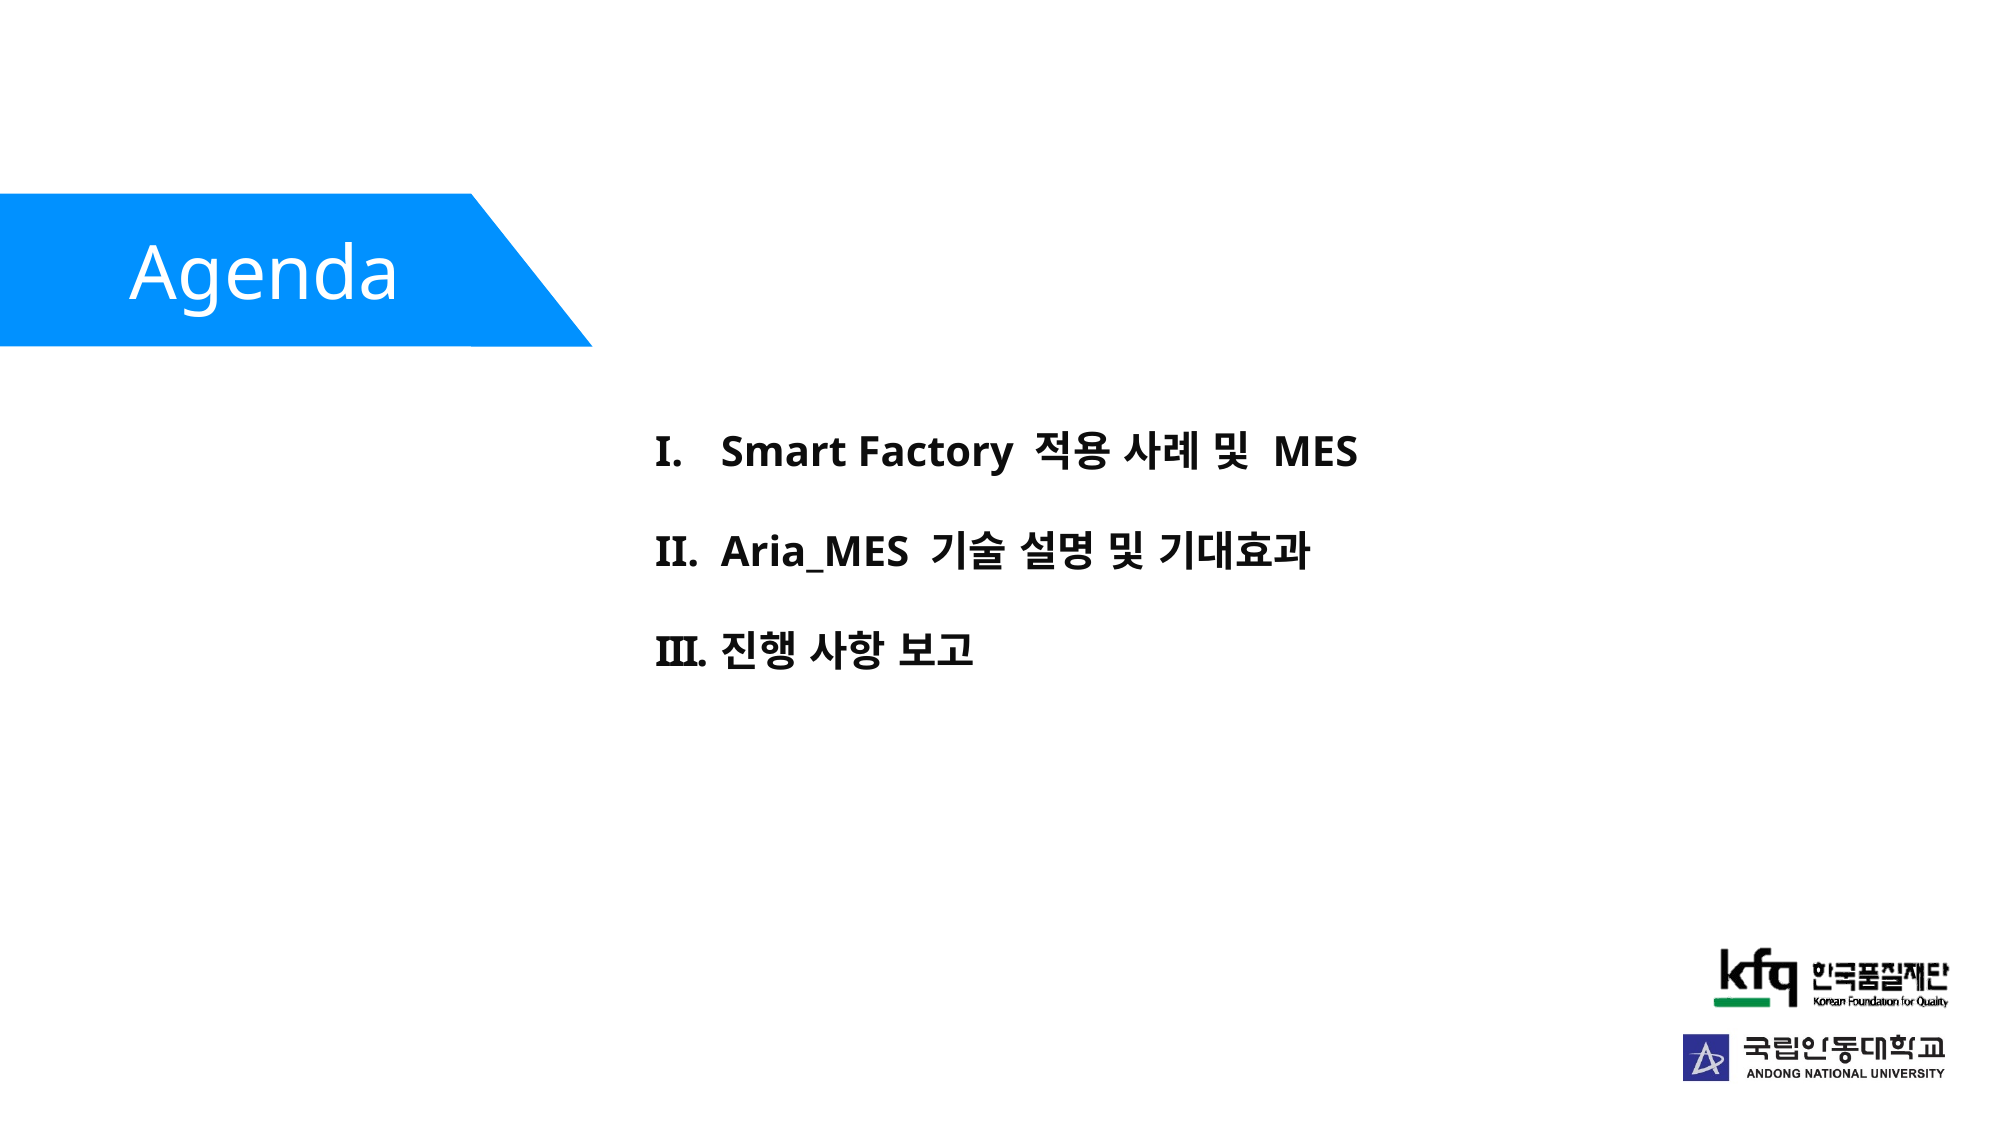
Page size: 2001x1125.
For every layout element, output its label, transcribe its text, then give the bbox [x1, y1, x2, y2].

picture [1708, 942, 1955, 1017]
text_box [0, 192, 469, 348]
text_box Smart Factory 적용 사례 및 MES Aria_MES 기술 설명 및 기대효과 진행 사항 보고 [640, 367, 1683, 683]
text_box [469, 190, 595, 348]
picture [1682, 1028, 1955, 1086]
text_box Agenda [115, 217, 416, 323]
